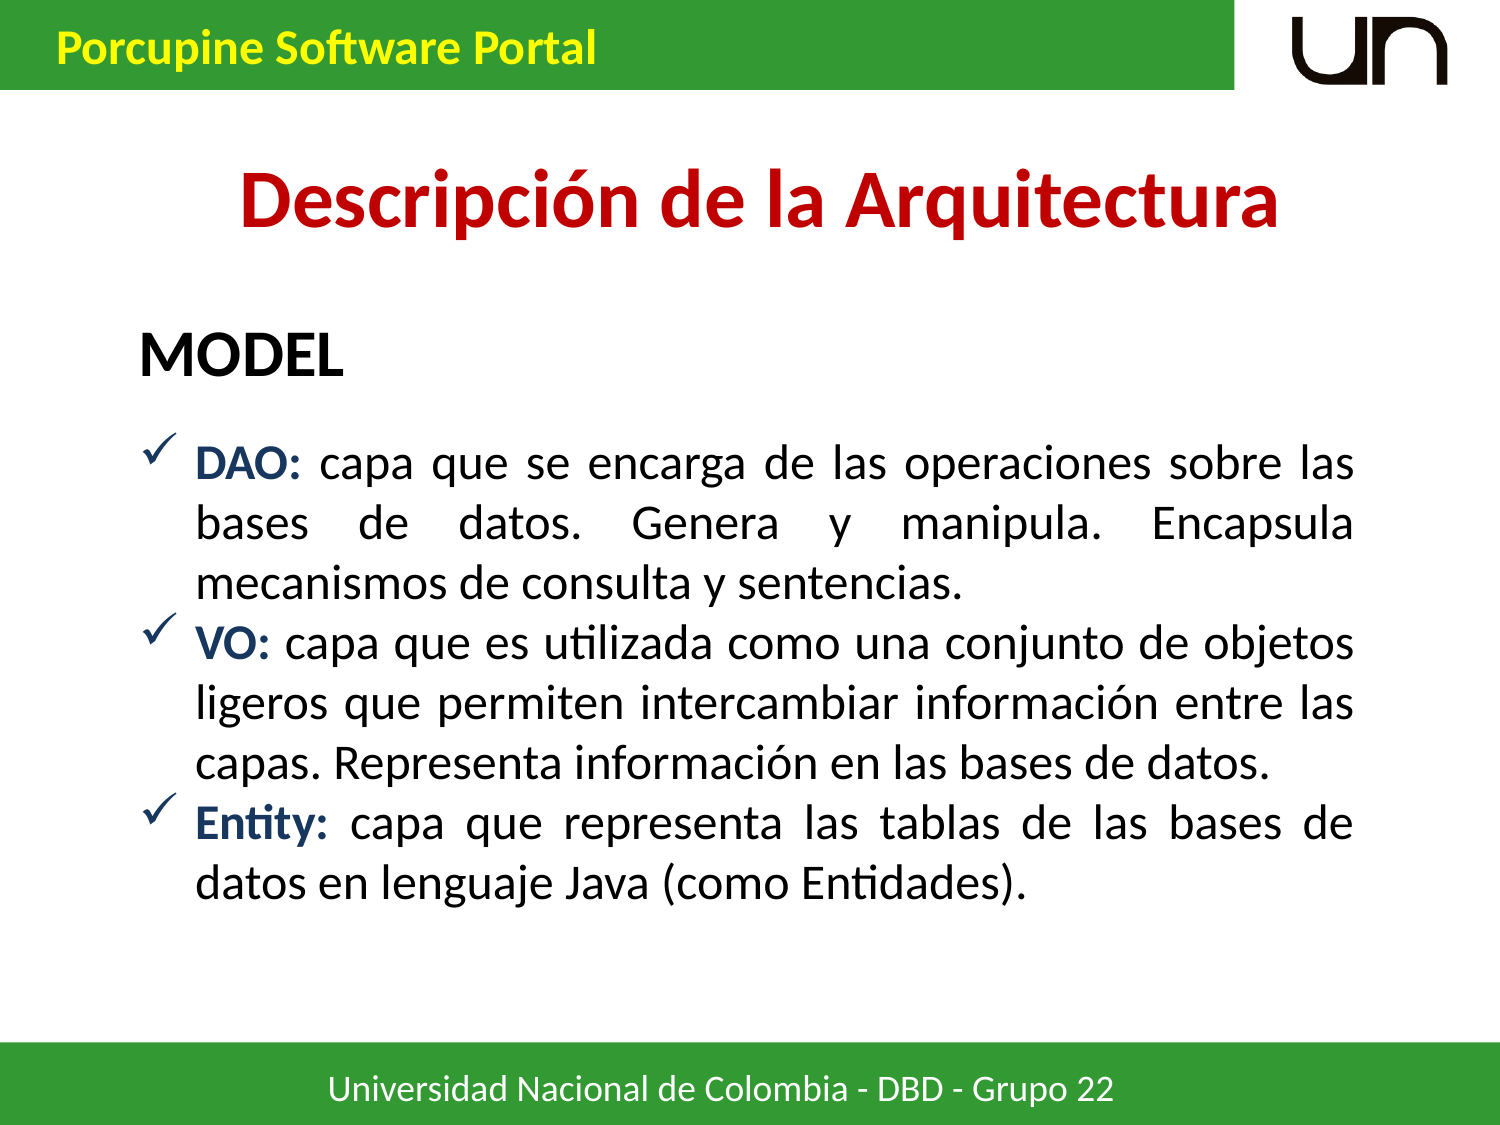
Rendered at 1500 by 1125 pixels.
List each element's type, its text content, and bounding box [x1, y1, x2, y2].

text_box Universidad Nacional de Colombia - DBD - Grupo 22 [312, 1057, 1187, 1117]
text_box Descripción de la Arquitectura [224, 137, 1297, 252]
text_box [0, 1040, 1500, 1125]
text_box MODEL DAO: capa que se encarga de las operaciones sobre las bases de datos. Genera y manipula. Encapsula mecanismos de consulta y sentencias. VO: capa que es utilizada como una conjunto de objetos ligeros que permiten intercambiar información entre las capas. Representa información en las bases de datos. Entity: capa que representa las tablas de las bases de datos en lenguaje Java (como Entidades). [123, 302, 1370, 918]
picture [1281, 3, 1458, 98]
text_box Porcupine Software Portal [41, 7, 750, 82]
text_box [0, 0, 1236, 92]
